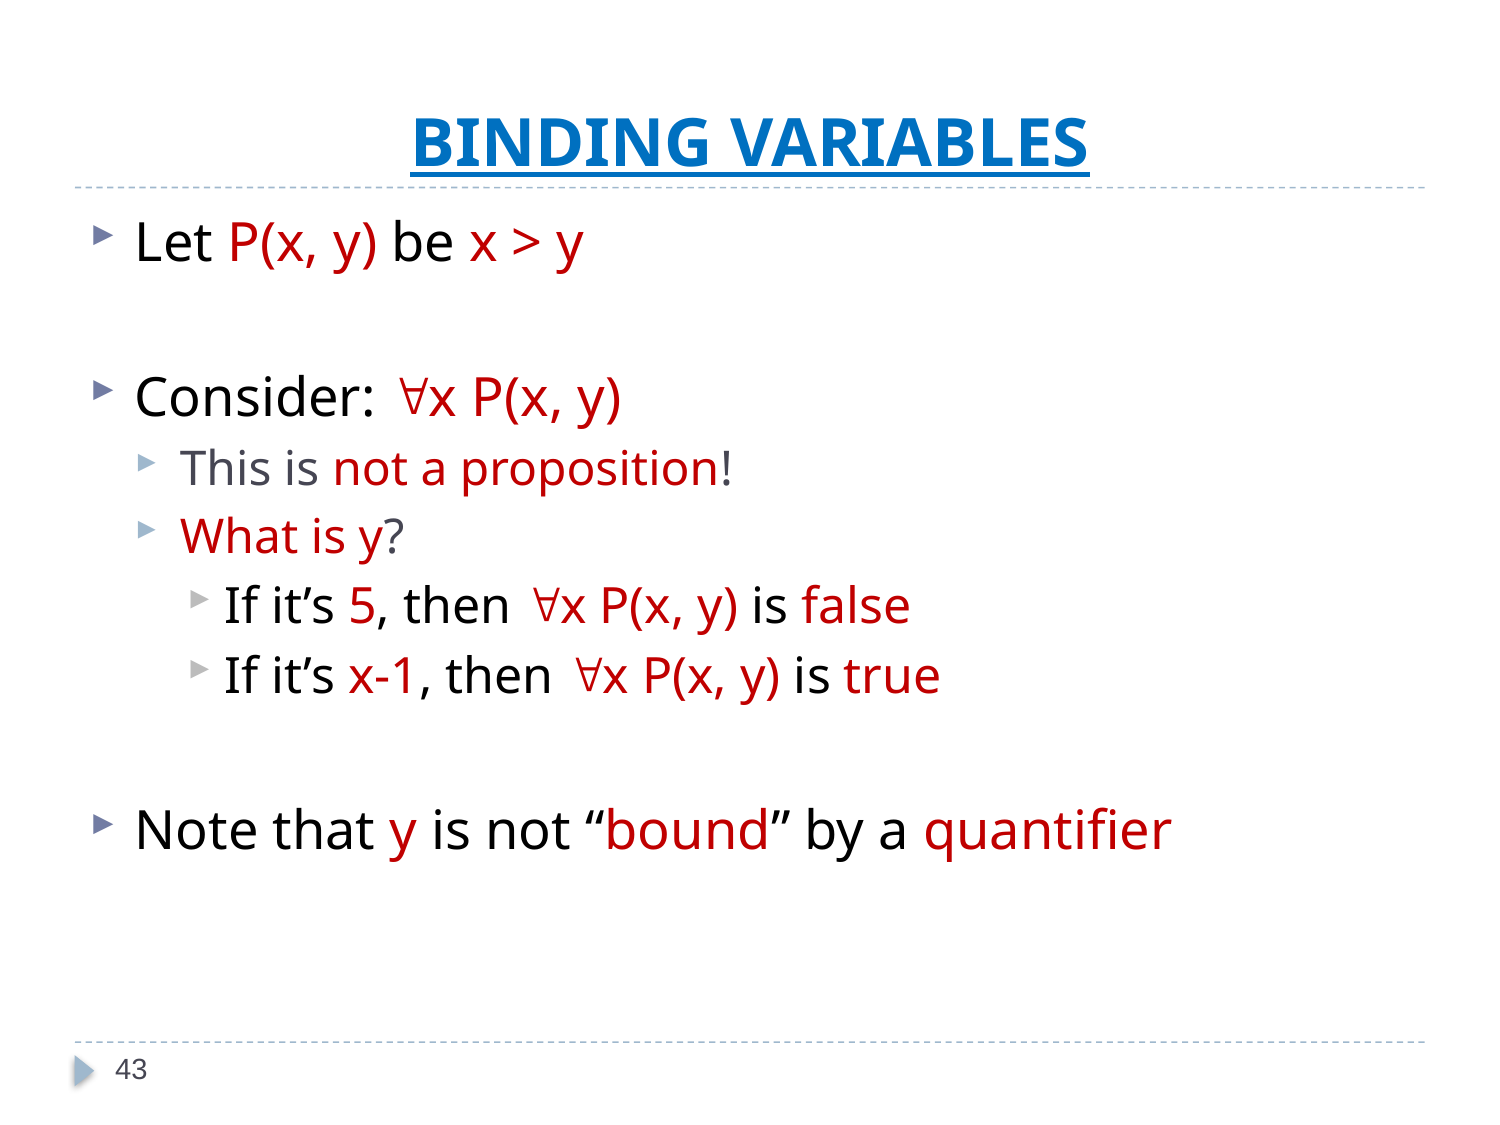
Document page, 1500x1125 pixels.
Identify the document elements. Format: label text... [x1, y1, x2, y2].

title BINDING VARIABLES [75, 24, 1425, 188]
list Let P(x, y) be x > y Consider: x P(x, y) This is not a proposition! What is y? If it’s 5, then x P(x, y) is false If it’s x-1, then x P(x, y) is true Note that y is not “bound” by a quantifier [75, 200, 1425, 1010]
slide_number 43 [100, 1042, 426, 1103]
